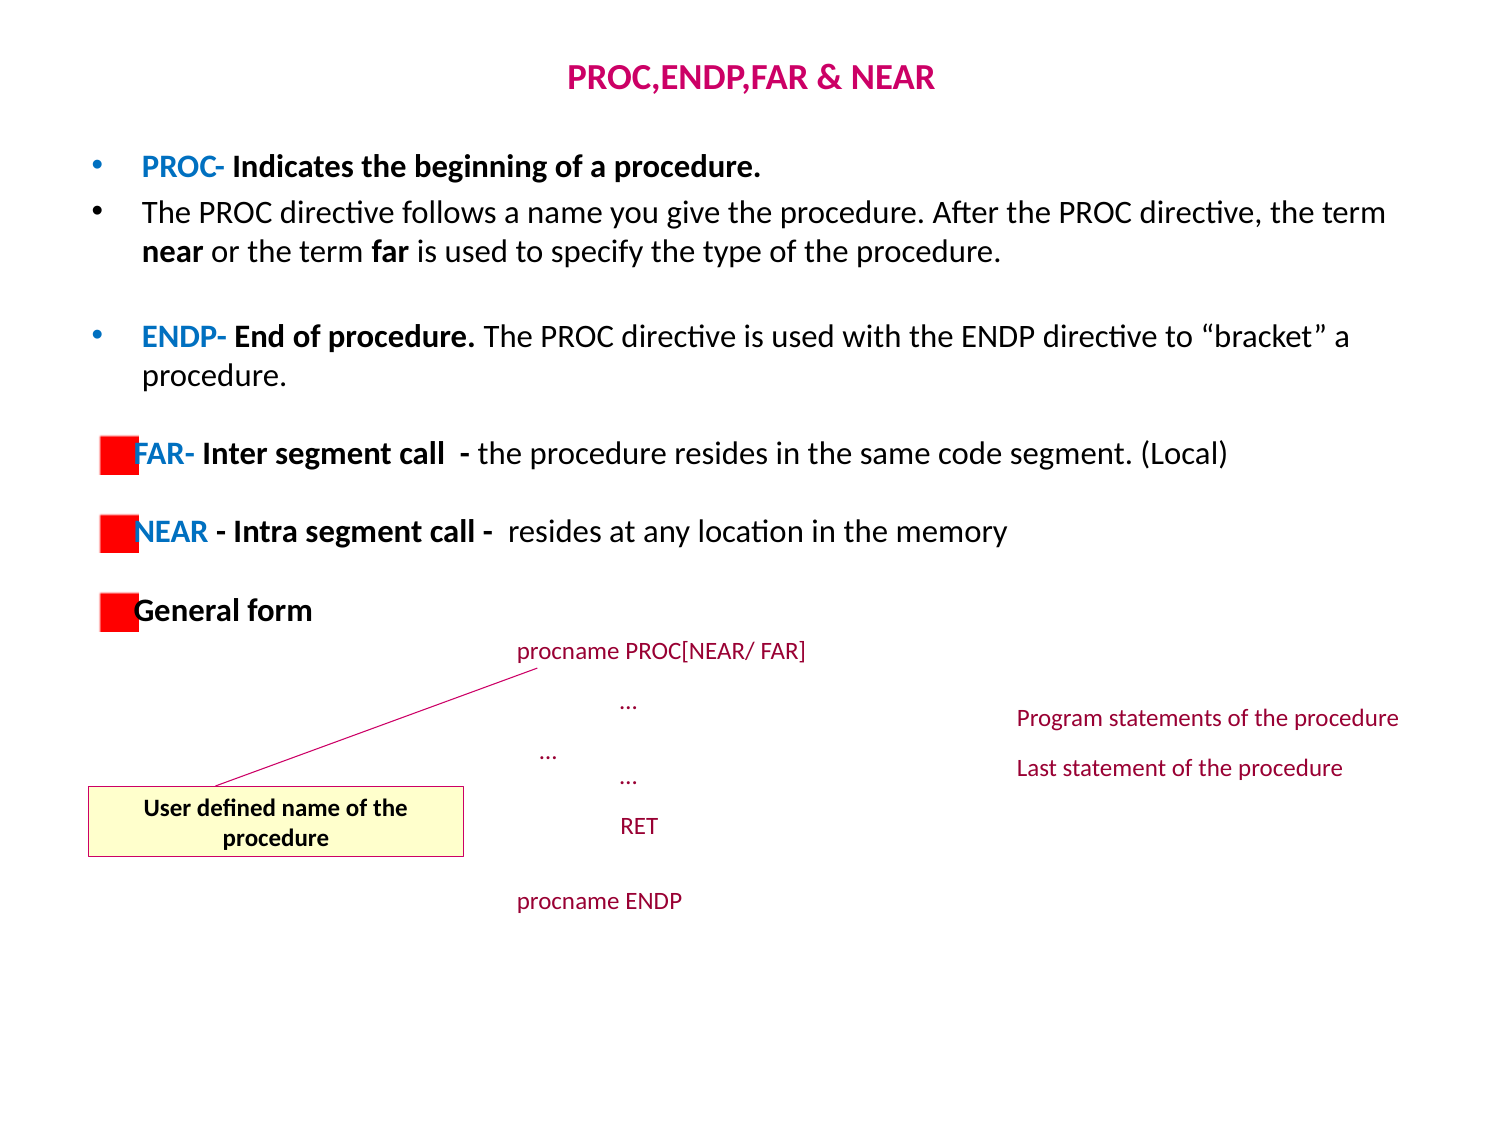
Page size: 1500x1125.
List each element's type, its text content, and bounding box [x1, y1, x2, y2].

table_header procname PROC[NEAR/ FAR] … … … RET procname ENDP [503, 634, 1001, 1093]
picture [91, 427, 139, 475]
picture [91, 506, 139, 553]
text_box User defined name of the procedure [86, 666, 539, 859]
title PROC,ENDP,FAR & NEAR [76, 0, 1427, 149]
picture [91, 584, 139, 632]
list PROC- Indicates the beginning of a procedure. The PROC directive follows a name you give the procedure. After the PROC directive, the term near or the term far is used to specify the type of the procedure. ENDP- End of procedure. The PROC directive is used with the ENDP directive to “bracket” a procedure. FAR- Inter segment call - the procedure resides in the same code segment. (Local) NEAR - Intra segment call - resides at any location in the memory General form [76, 137, 1425, 646]
table_header Program statements of the procedure Last statement of the procedure [1003, 634, 1439, 1093]
